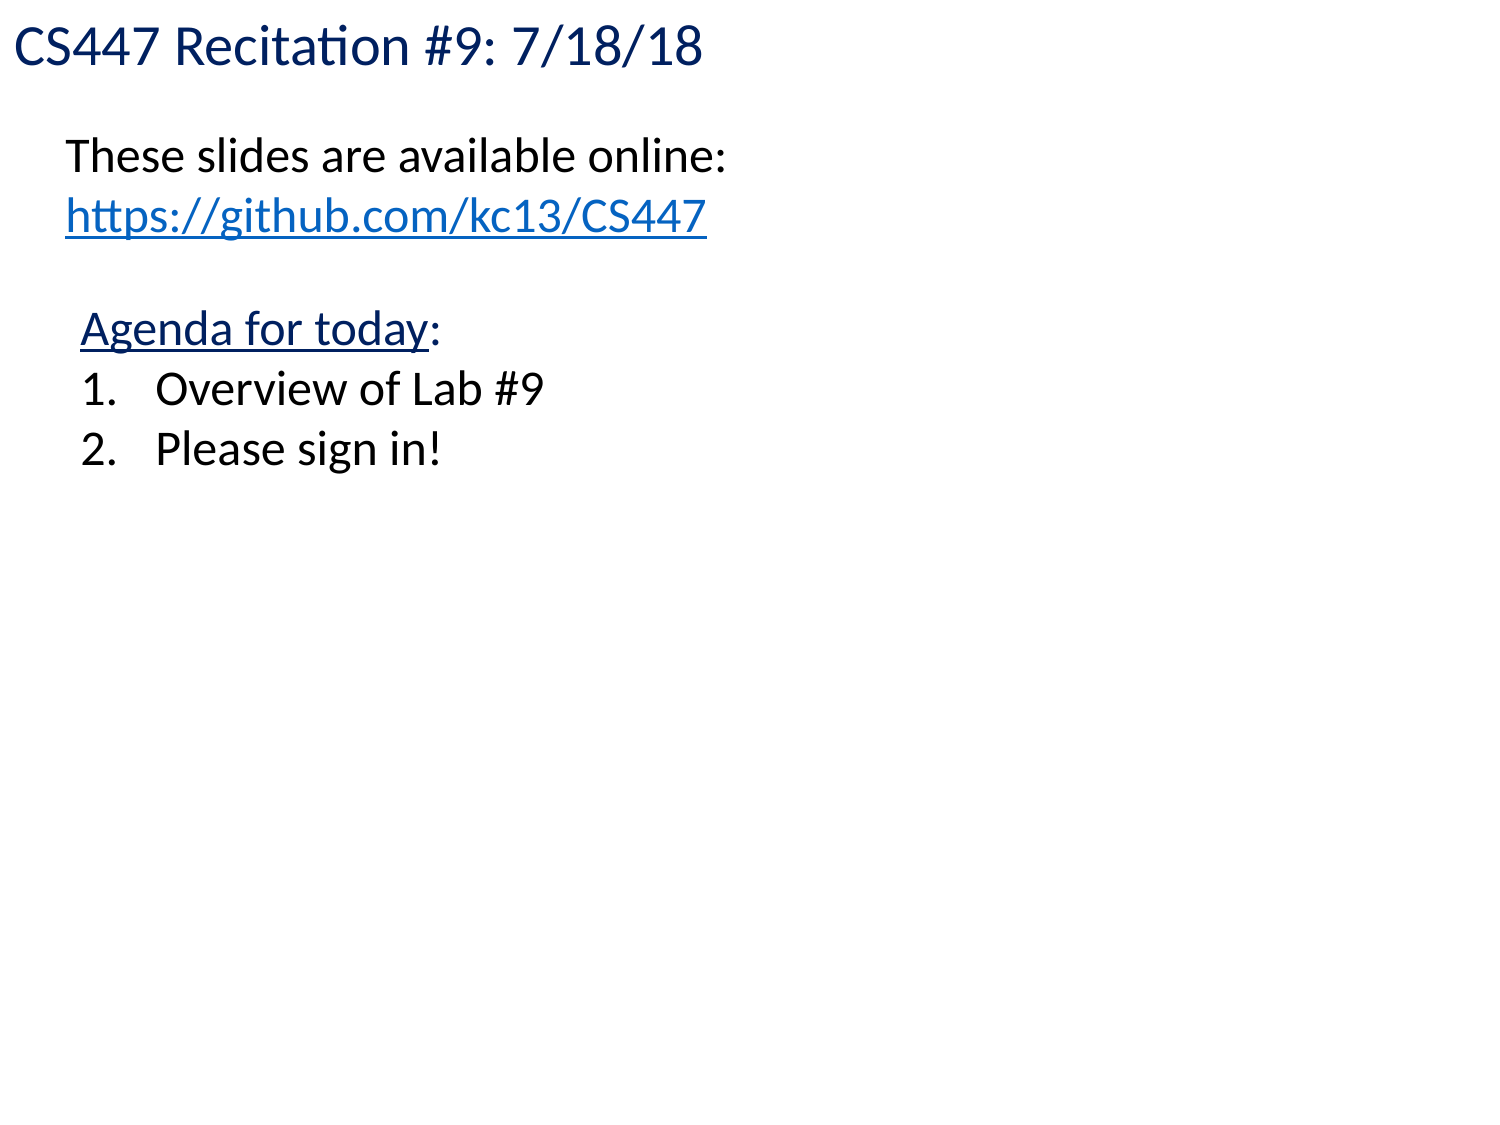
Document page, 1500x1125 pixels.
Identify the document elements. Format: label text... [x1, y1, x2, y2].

text_box Agenda for today: Overview of Lab #9 Please sign in! [65, 288, 1411, 543]
text_box These slides are available online: https://github.com/kc13/CS447 [0, 115, 1249, 250]
text_box CS447 Recitation #9: 7/18/18 [0, 0, 1335, 85]
